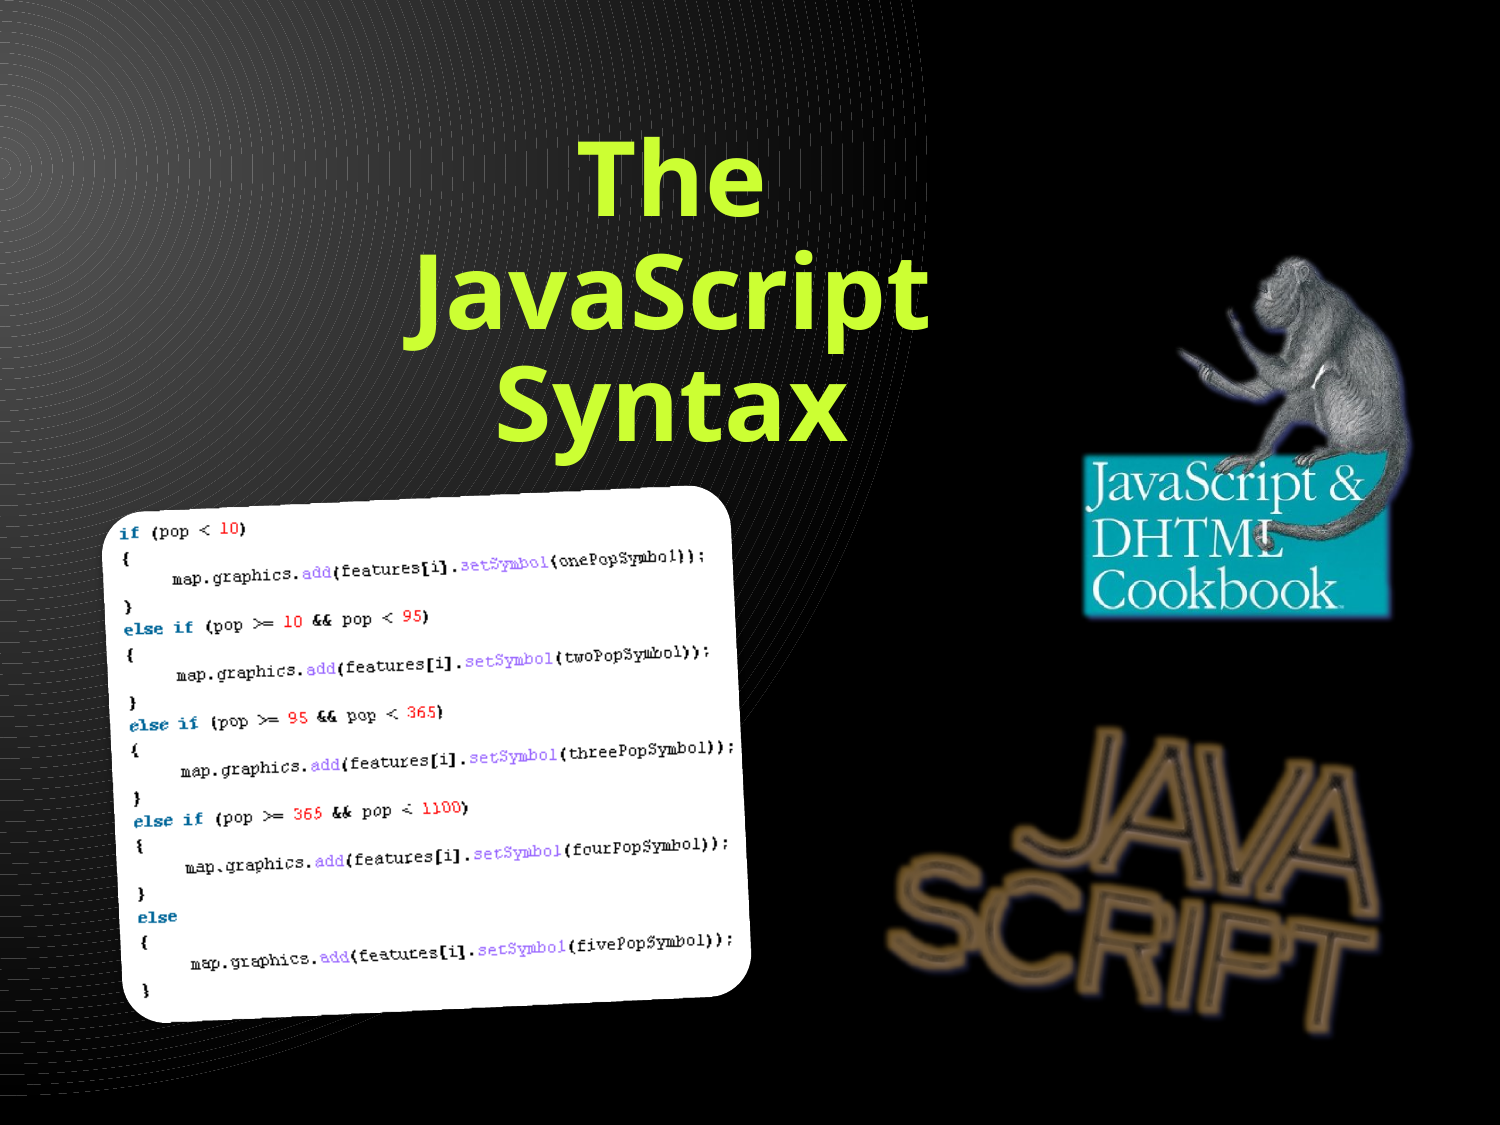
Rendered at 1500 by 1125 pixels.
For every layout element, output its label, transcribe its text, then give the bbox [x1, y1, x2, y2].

picture [102, 485, 752, 1023]
picture [1073, 249, 1415, 630]
title The JavaScript Syntax [300, 174, 1044, 413]
picture [894, 709, 1392, 1029]
